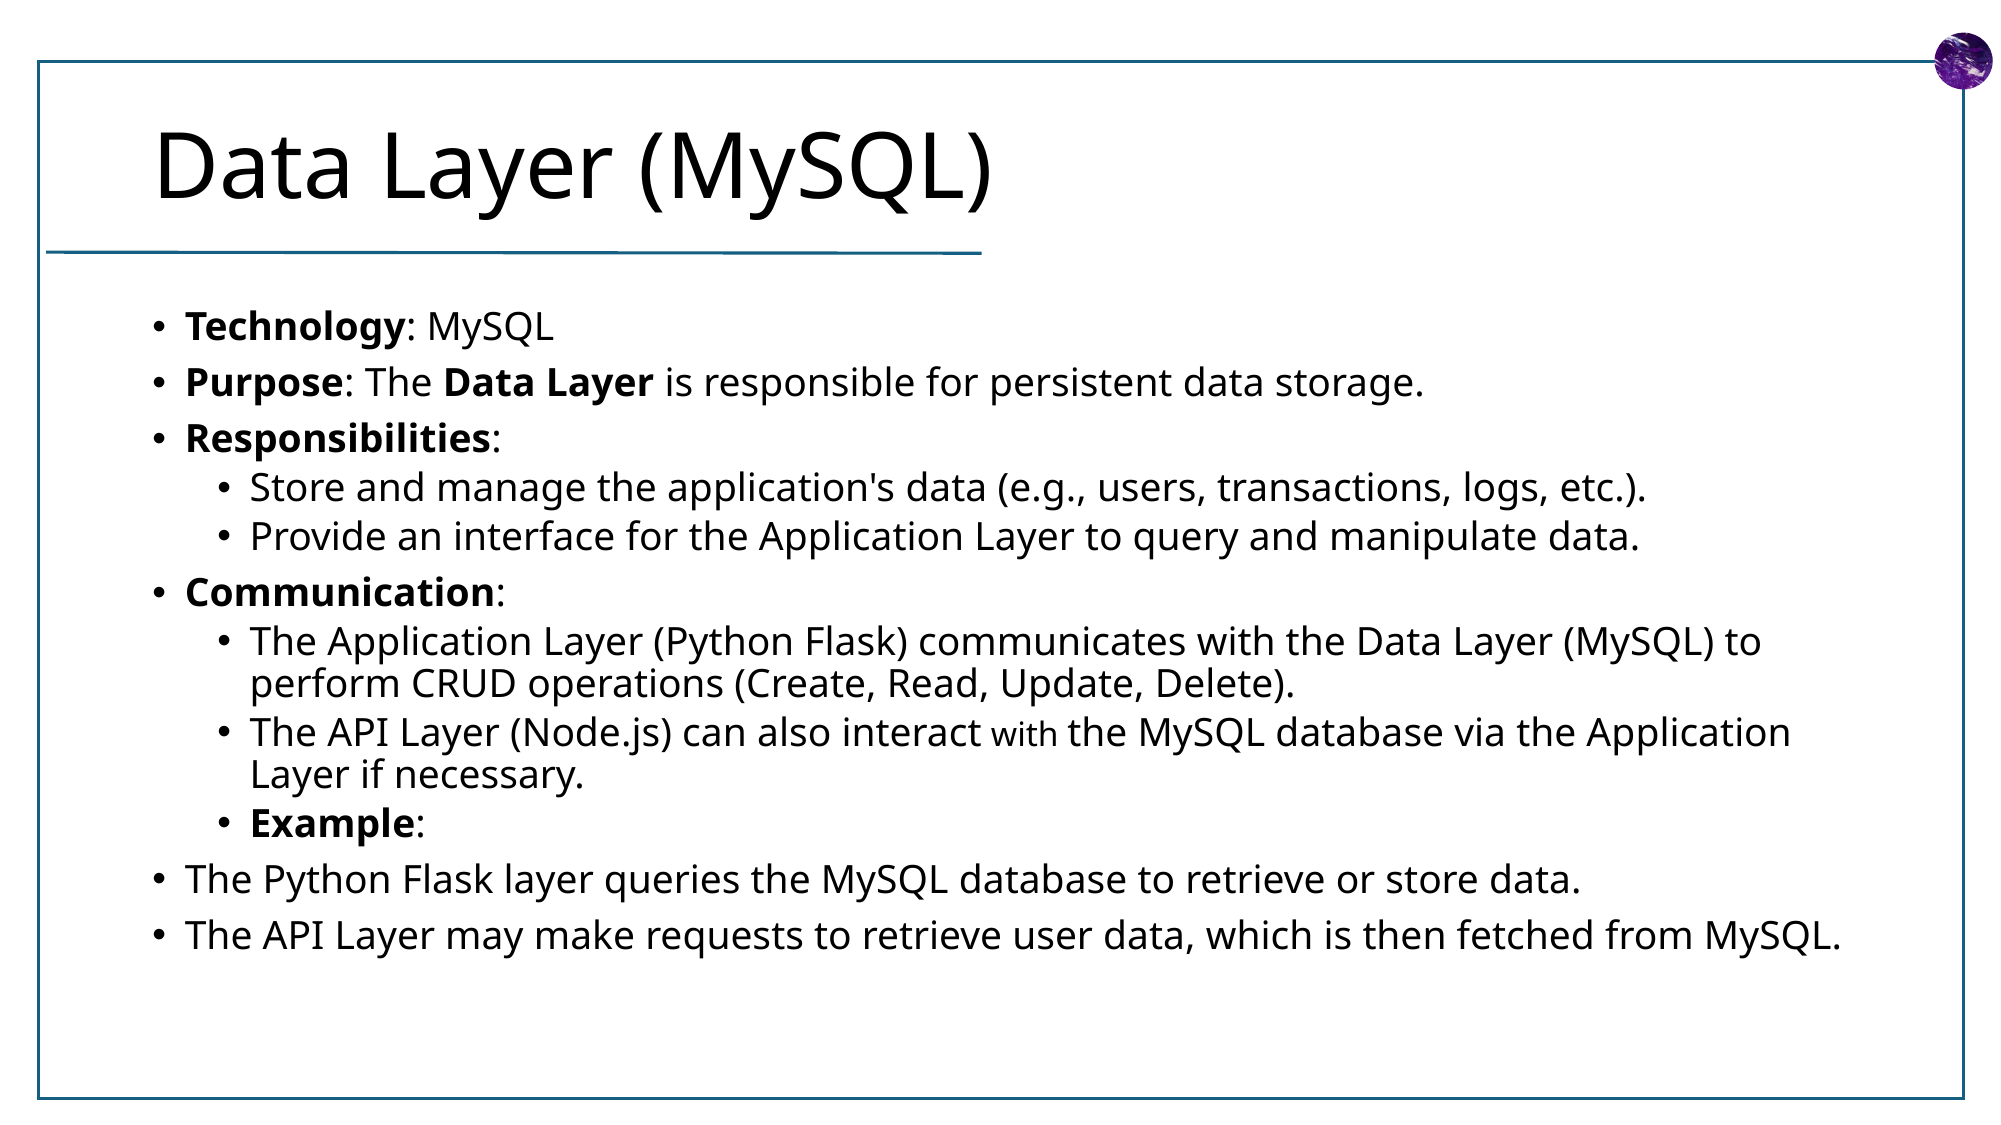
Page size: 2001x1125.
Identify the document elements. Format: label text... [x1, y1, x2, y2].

list Technology: MySQL Purpose: The Data Layer is responsible for persistent data storage. Responsibilities: Store and manage the application's data (e.g., users, transactions, logs, etc.). Provide an interface for the Application Layer to query and manipulate data. Communication: The Application Layer (Python Flask) communicates with the Data Layer (MySQL) to perform CRUD operations (Create, Read, Update, Delete). The API Layer (Node.js) can also interact with the MySQL database via the Application Layer if necessary. Example: The Python Flask layer queries the MySQL database to retrieve or store data. The API Layer may make requests to retrieve user data, which is then fetched from MySQL. [137, 299, 1863, 1014]
title Data Layer (MySQL) [137, 59, 1863, 278]
text_box [37, 60, 1965, 1100]
picture [1933, 32, 1994, 90]
